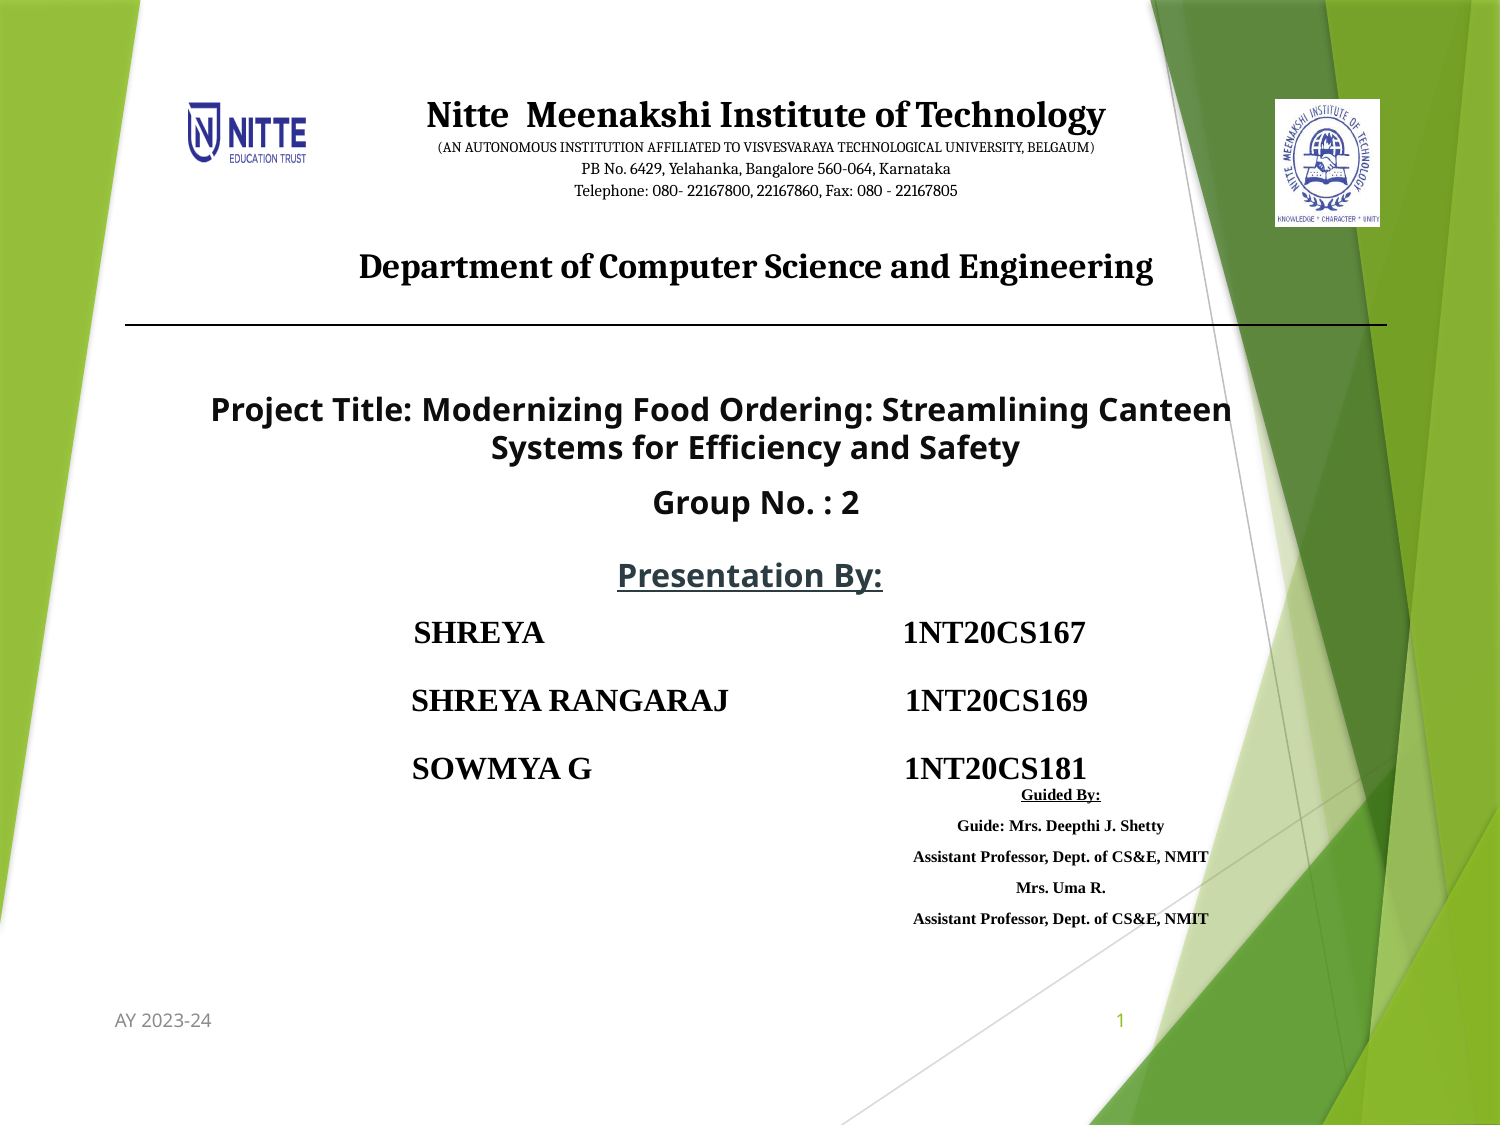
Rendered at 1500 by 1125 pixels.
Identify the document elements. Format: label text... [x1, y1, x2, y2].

text_box Guided By: Guide: Mrs. Deepthi J. Shetty Assistant Professor, Dept. of CS&E, NMIT Mrs. Uma R. Assistant Professor, Dept. of CS&E, NMIT [734, 767, 1388, 938]
text_box Presentation By: SHREYA 1NT20CS167 SHREYA RANGARAJ 1NT20CS169 SOWMYA G 1NT20CS181 [342, 490, 1158, 800]
table_cell Department of Computer Science and Engineering [125, 241, 1387, 324]
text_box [186, 99, 1381, 228]
table_header [125, 88, 301, 241]
footer AY 2023-24 [99, 991, 859, 1051]
slide_number 1 [1057, 991, 1142, 1051]
table_header Nitte Meenakshi Institute of Technology (AN AUTONOMOUS INSTITUTION AFFILIATED TO VISVESVARAYA TECHNOLOGICAL UNIVERSITY, BELGAUM) PB No. 6429, Yelahanka, Bangalore 560-064, Karnataka Telephone: 080- 22167800, 22167860, Fax: 080 - 22167805 [301, 88, 1231, 98]
table_header [1231, 88, 1387, 241]
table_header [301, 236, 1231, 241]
subtitle Project Title: Modernizing Food Ordering: Streamlining Canteen Systems for Efficiency and Safety Group No. : 2 [168, 331, 1344, 530]
